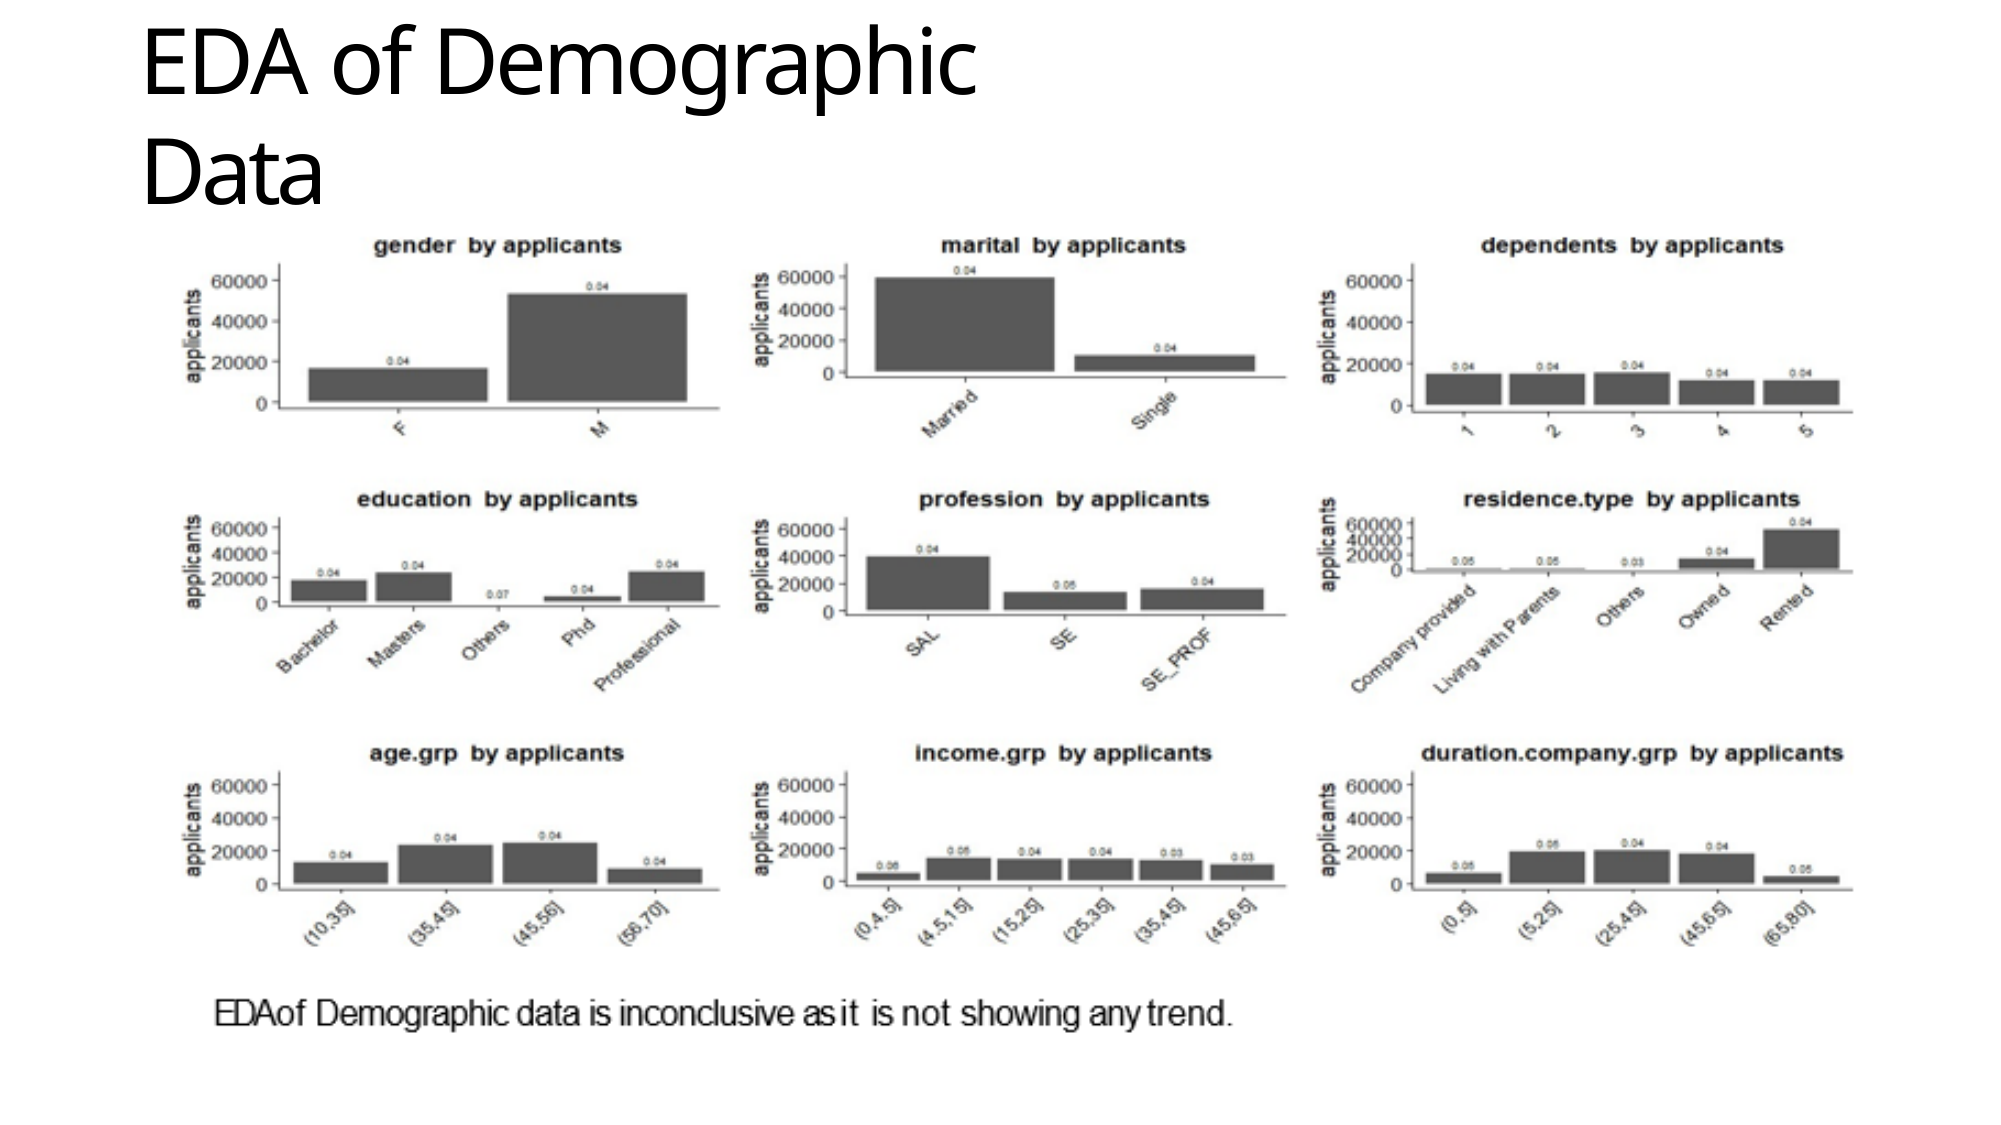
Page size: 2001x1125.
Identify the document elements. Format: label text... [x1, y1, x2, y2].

title EDA of Demographic Data [137, 0, 1098, 205]
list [72, 205, 1913, 1046]
